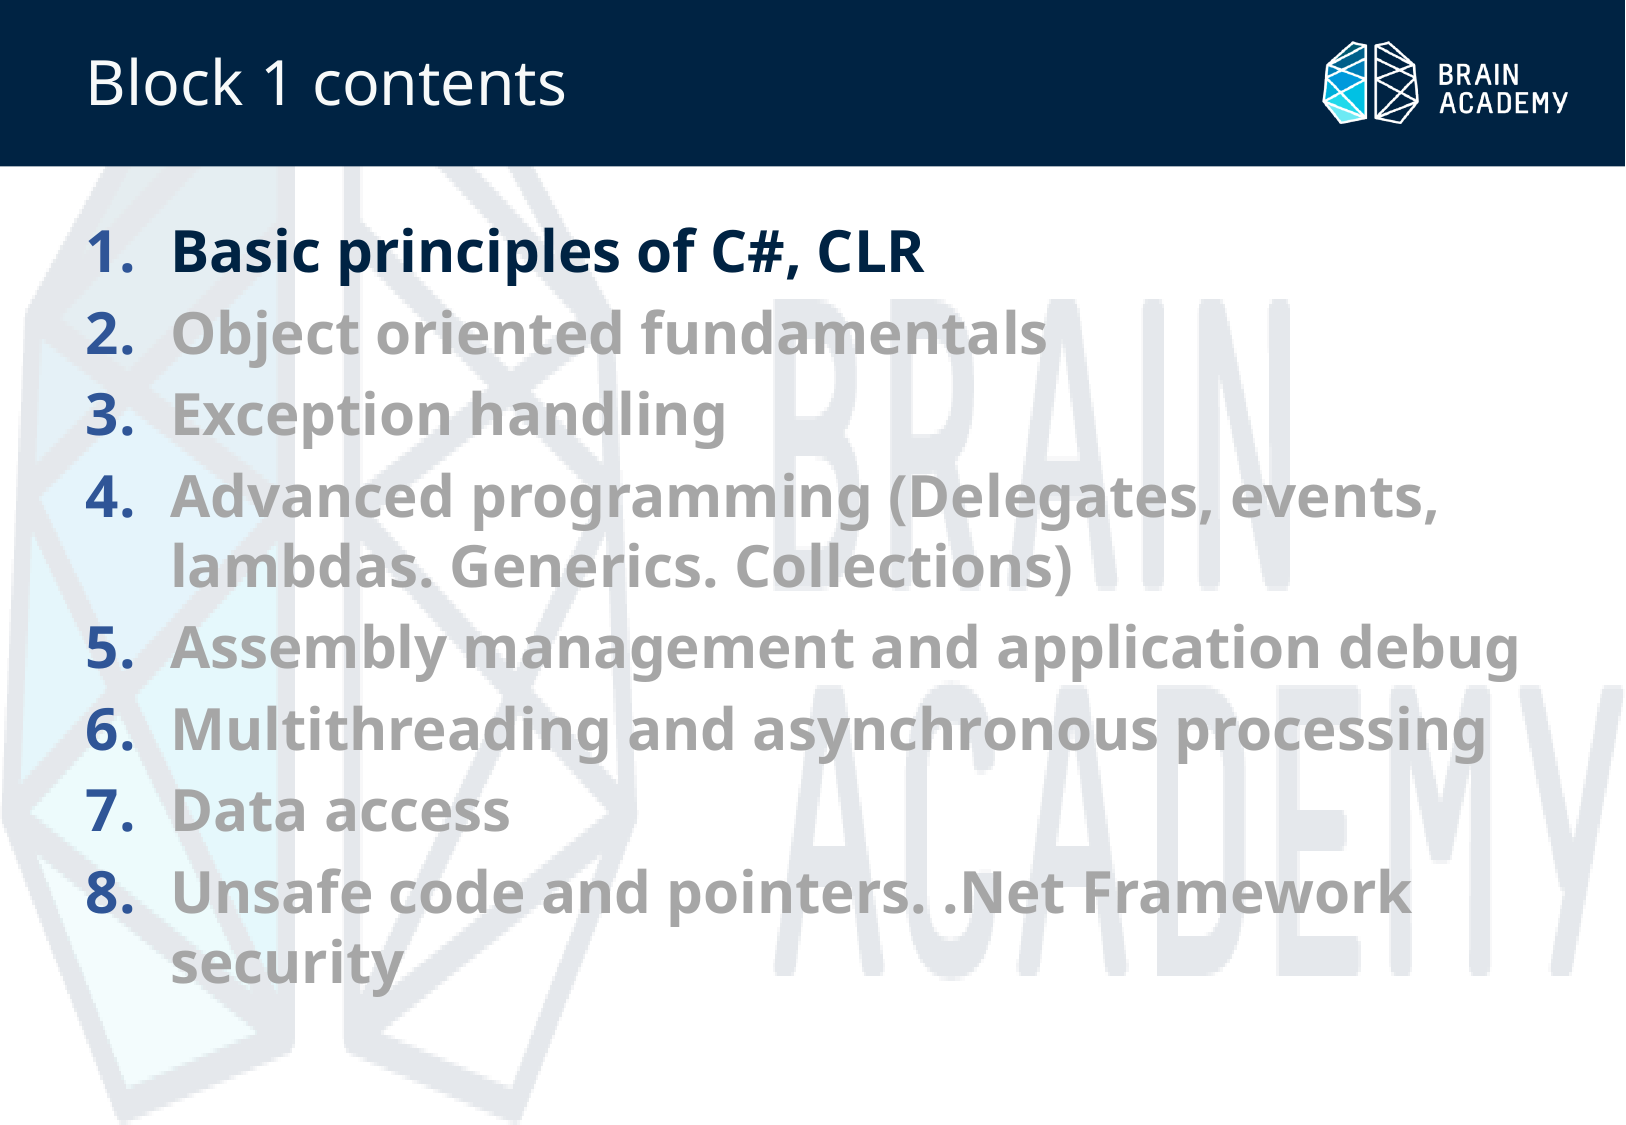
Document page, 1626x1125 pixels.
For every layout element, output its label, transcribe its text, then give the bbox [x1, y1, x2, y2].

picture [1322, 41, 1568, 124]
title Block 1 contents [70, 26, 1265, 135]
list Basic principles of C#, CLR Object oriented fundamentals Exception handling Advanced programming (Delegates, events, lambdas. Generics. Collections) Assembly management and application debug Multithreading and asynchronous processing Data access Unsafe code and pointers. .Net Framework security [70, 207, 1544, 1007]
